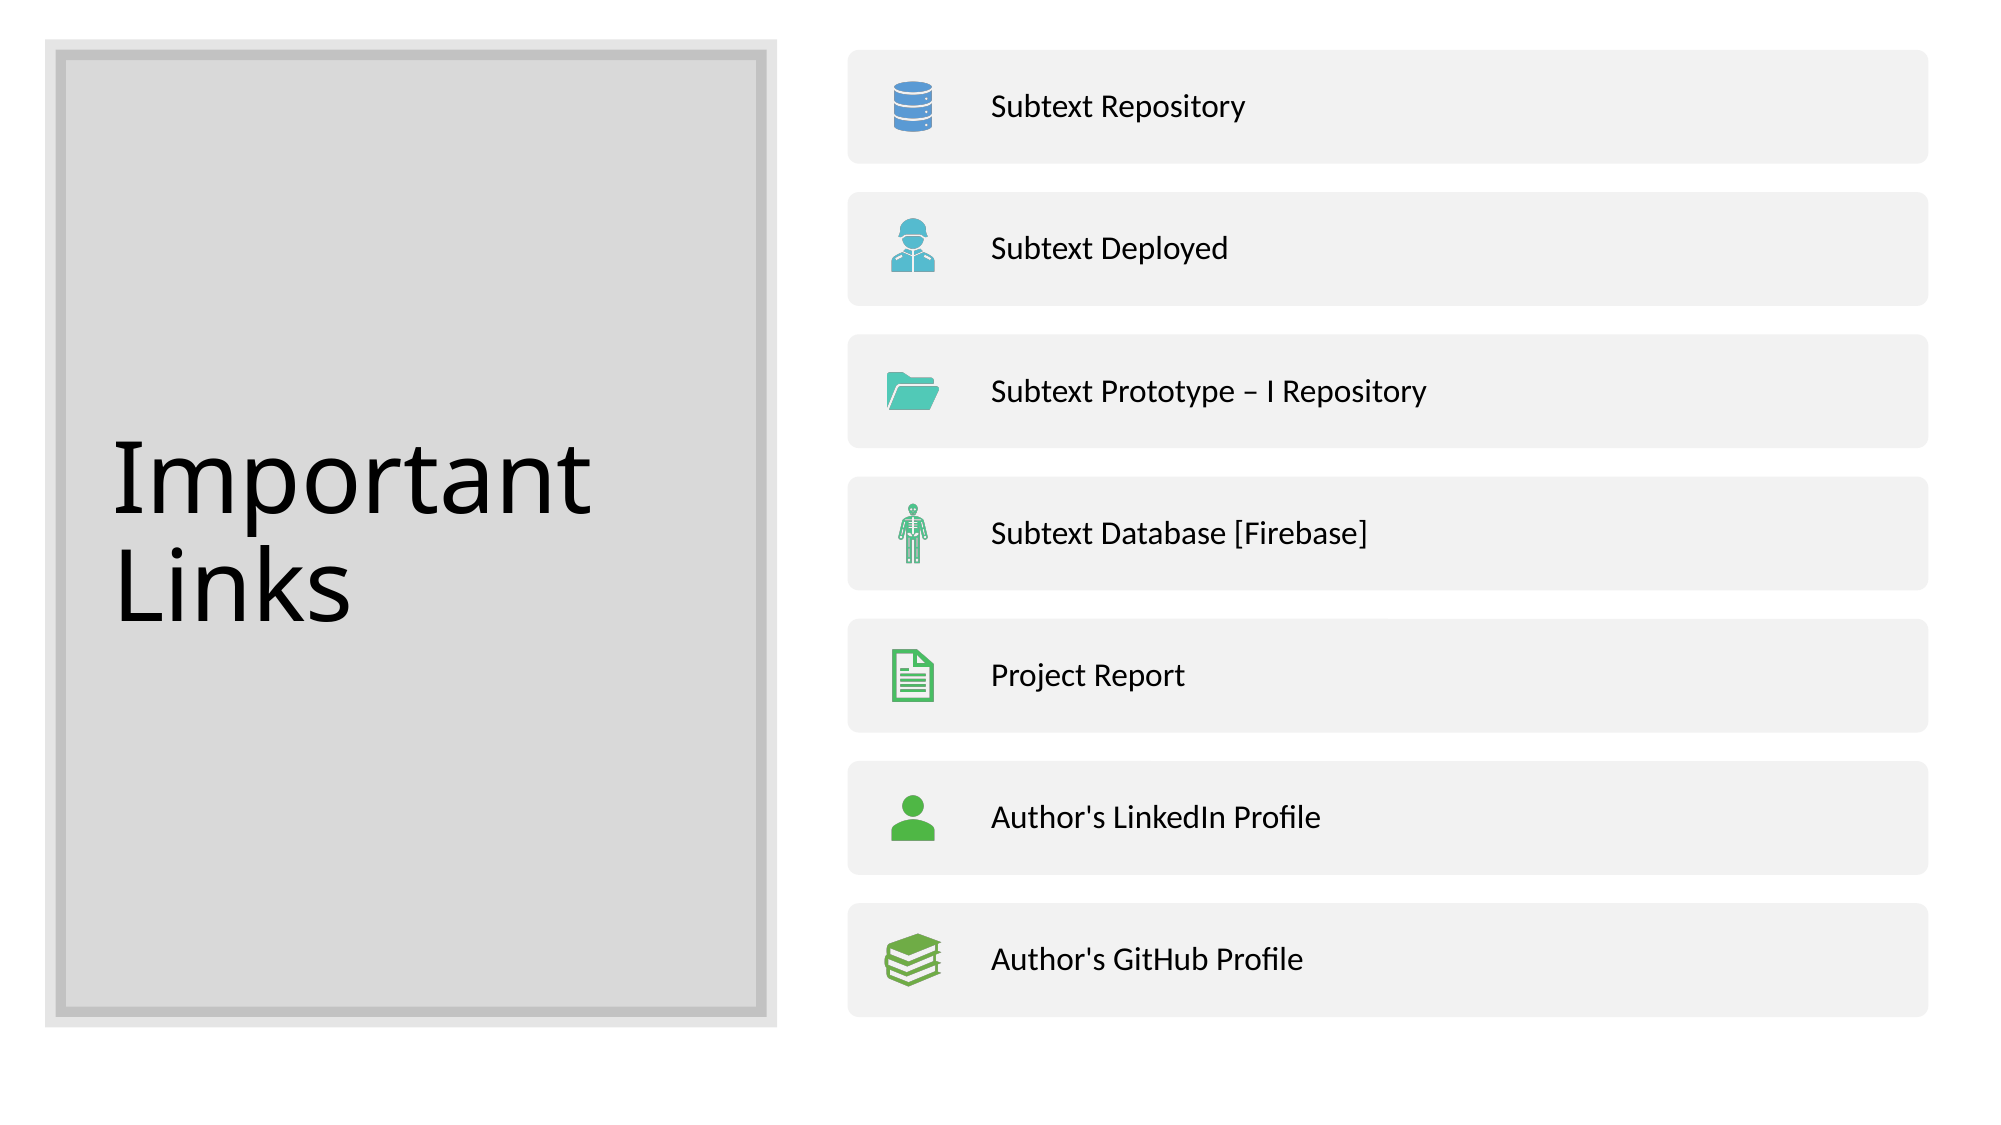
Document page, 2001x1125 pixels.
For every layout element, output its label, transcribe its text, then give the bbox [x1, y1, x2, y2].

title Important Links [97, 104, 722, 967]
text_box [54, 49, 768, 1018]
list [847, 49, 1929, 1018]
